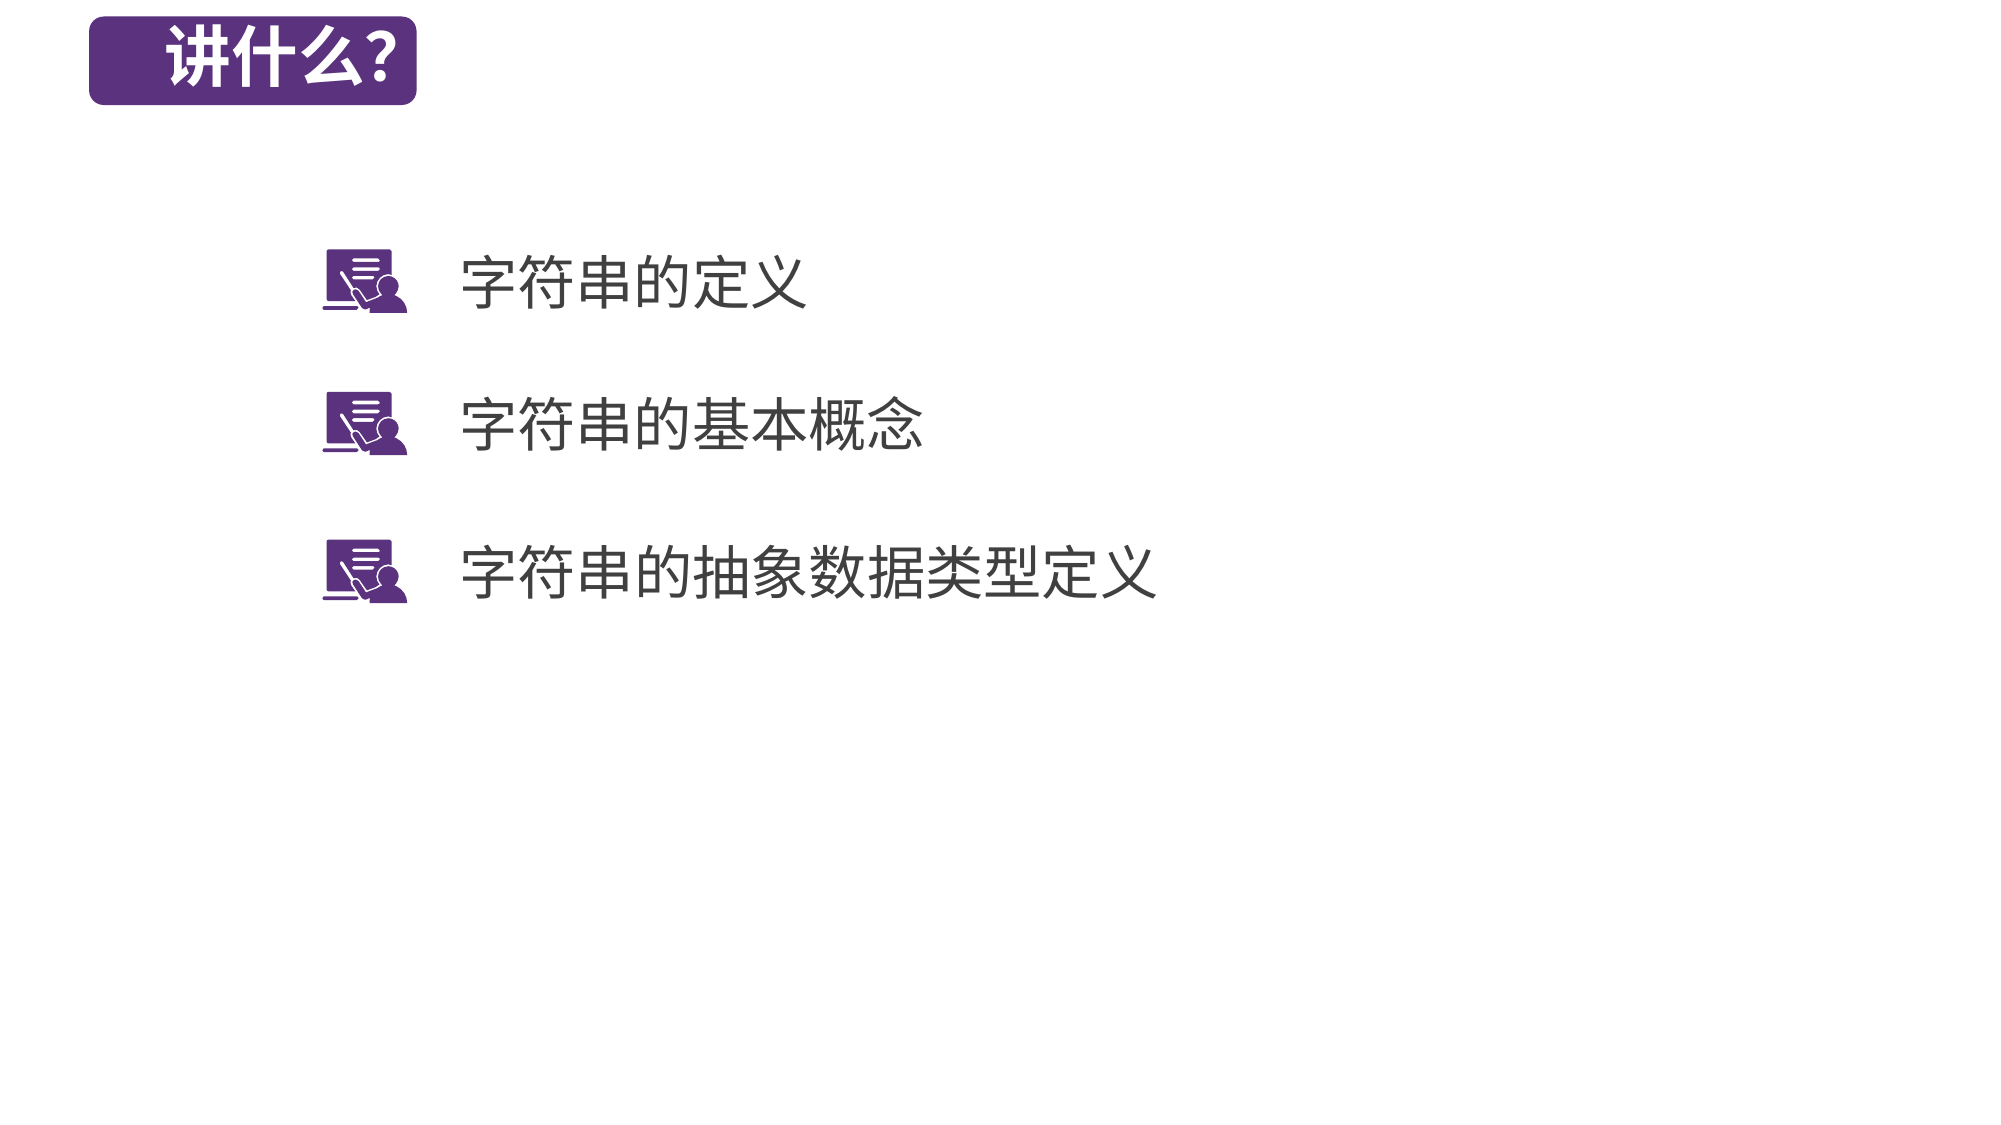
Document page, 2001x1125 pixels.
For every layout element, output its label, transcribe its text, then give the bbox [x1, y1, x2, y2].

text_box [322, 249, 408, 313]
text_box 字符串的基本概念 [444, 381, 1071, 466]
text_box [88, 15, 418, 107]
text_box 讲什么？ [122, 7, 408, 103]
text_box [322, 391, 408, 456]
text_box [322, 539, 408, 604]
text_box 字符串的定义 [444, 238, 1071, 324]
text_box 字符串的抽象数据类型定义 [444, 528, 1310, 614]
